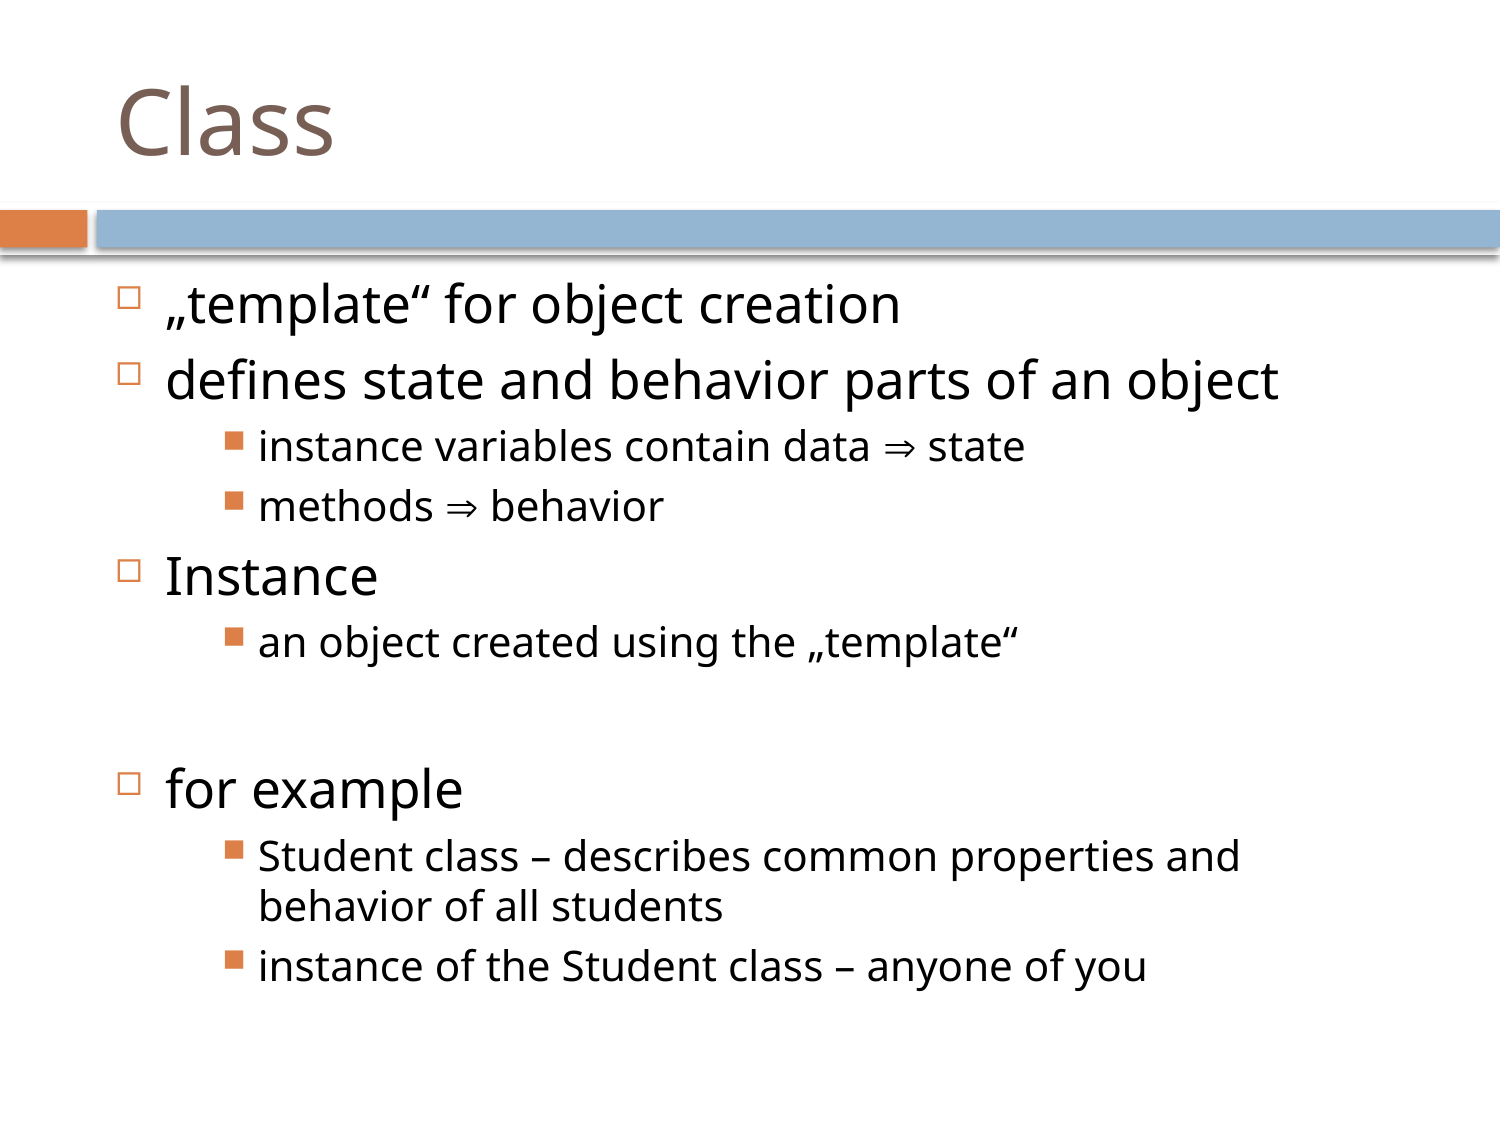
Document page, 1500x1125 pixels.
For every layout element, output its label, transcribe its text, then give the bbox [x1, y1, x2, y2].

list „template“ for object creation defines state and behavior parts of an object instance variables contain data  state methods  behavior Instance an object created using the „template“ for example Student class – describes common properties and behavior of all students instance of the Student class – anyone of you [100, 262, 1438, 1000]
title Class [100, 37, 1438, 200]
